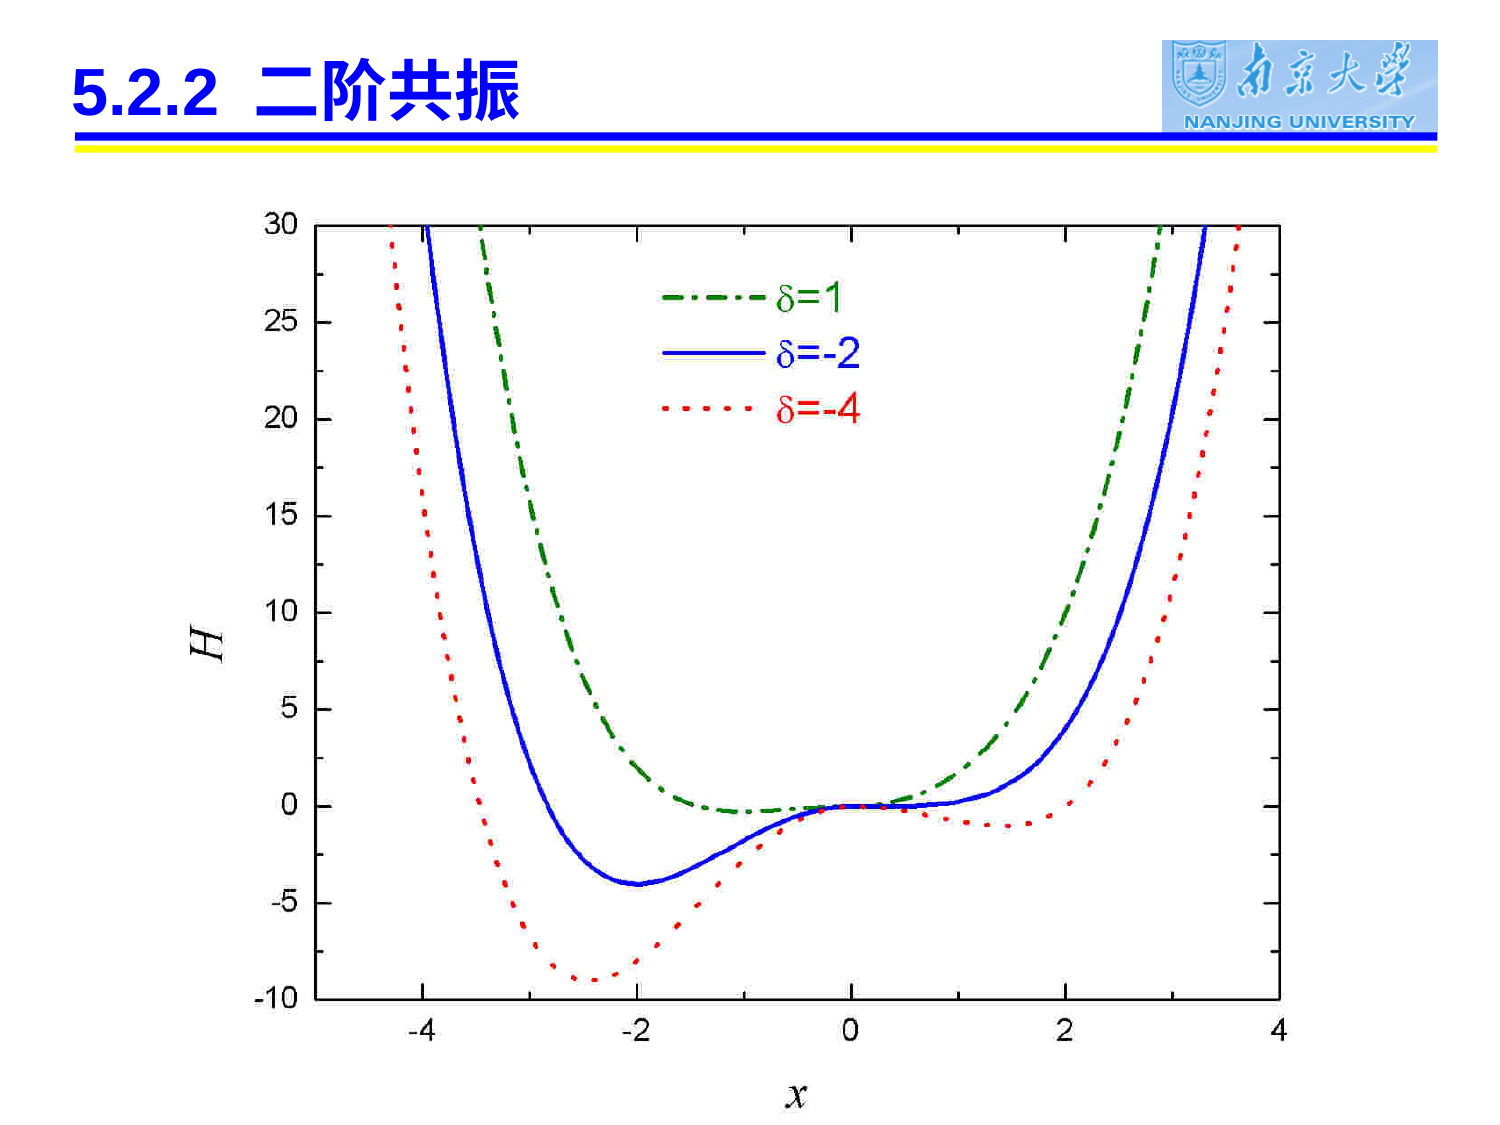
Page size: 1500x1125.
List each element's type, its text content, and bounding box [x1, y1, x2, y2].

title 5.2.2 二阶共振 [56, 30, 1132, 148]
picture [165, 202, 1318, 1118]
picture [1162, 40, 1438, 132]
